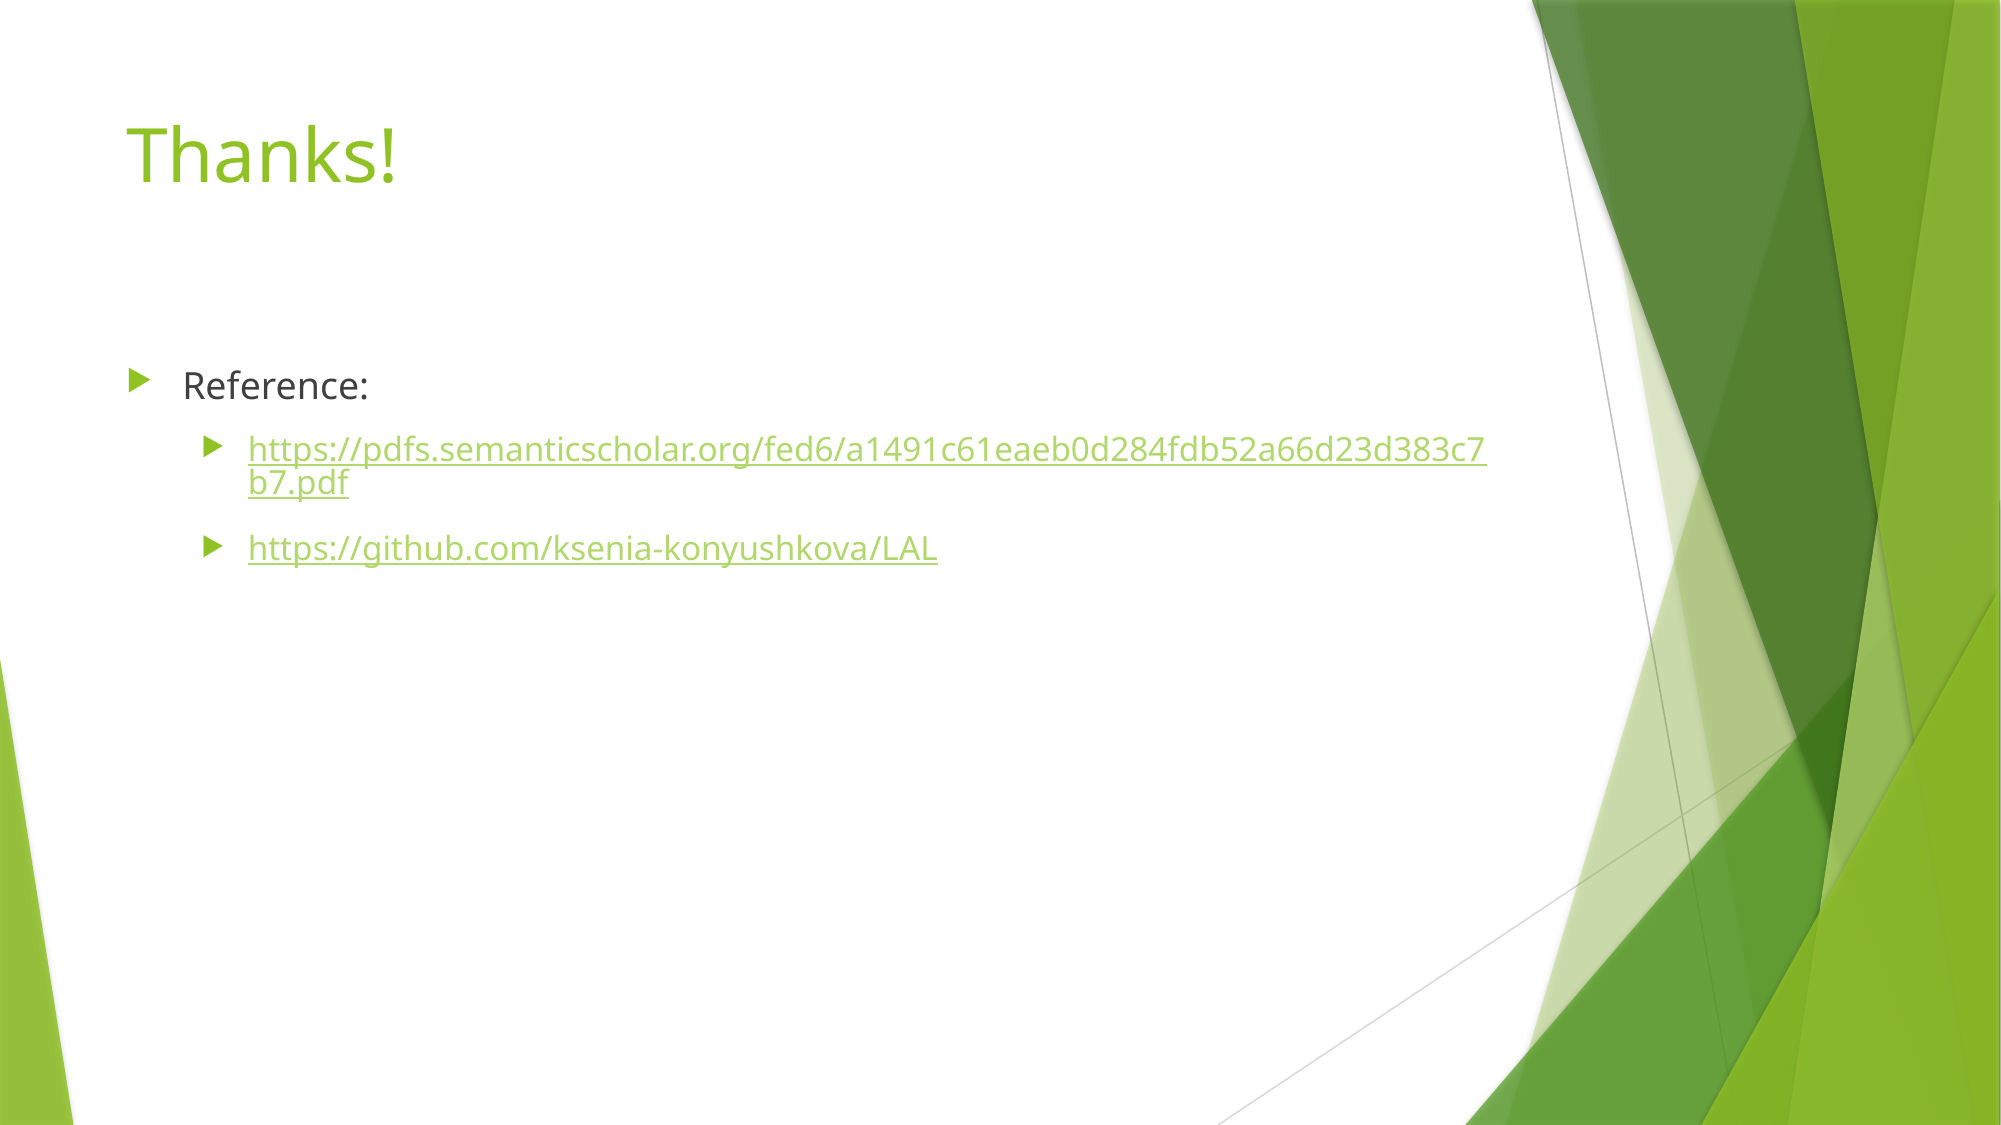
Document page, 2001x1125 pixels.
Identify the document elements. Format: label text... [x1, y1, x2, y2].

list Reference: https://pdfs.semanticscholar.org/fed6/a1491c61eaeb0d284fdb52a66d23d383c7b7.pdf https://github.com/ksenia-konyushkova/LAL [111, 354, 1522, 992]
title Thanks! [111, 99, 1522, 317]
